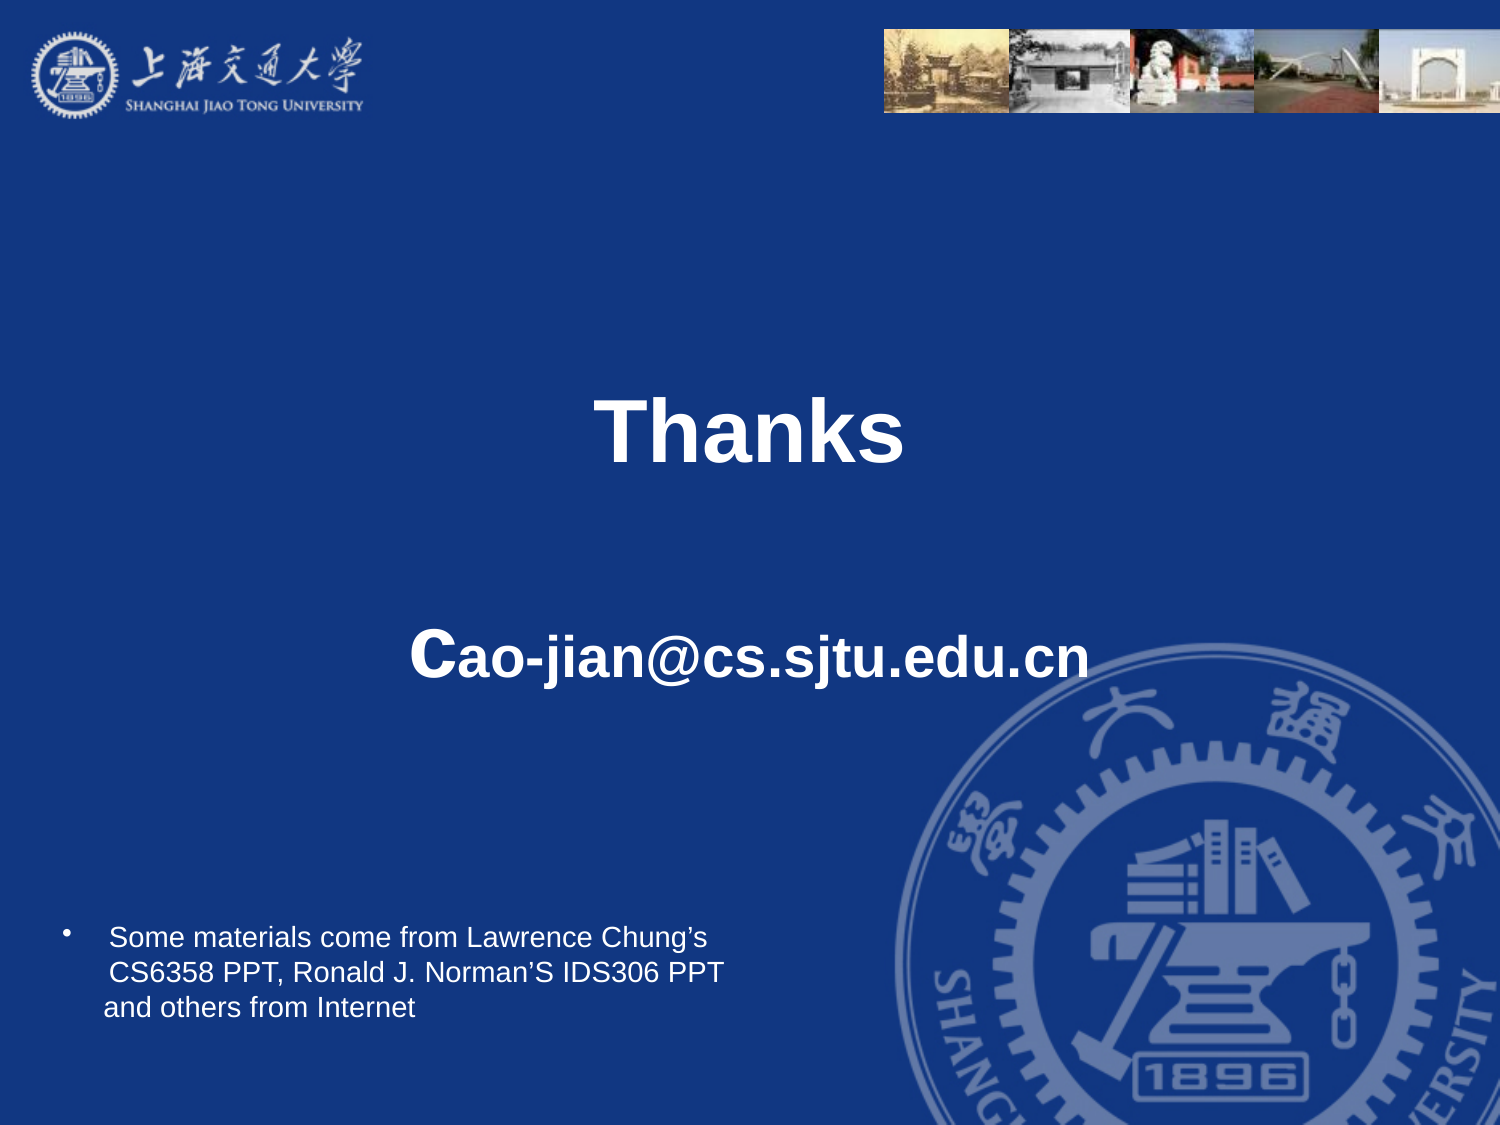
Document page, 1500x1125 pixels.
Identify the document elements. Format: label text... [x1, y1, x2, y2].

title Thanks cao-jian@cs.sjtu.edu.cn [112, 412, 1388, 654]
picture [0, 0, 1500, 1125]
text_box Some materials come from Lawrence Chung’s CS6358 PPT, Ronald J. Norman’S IDS306 PPT and others from Internet [37, 849, 750, 1092]
